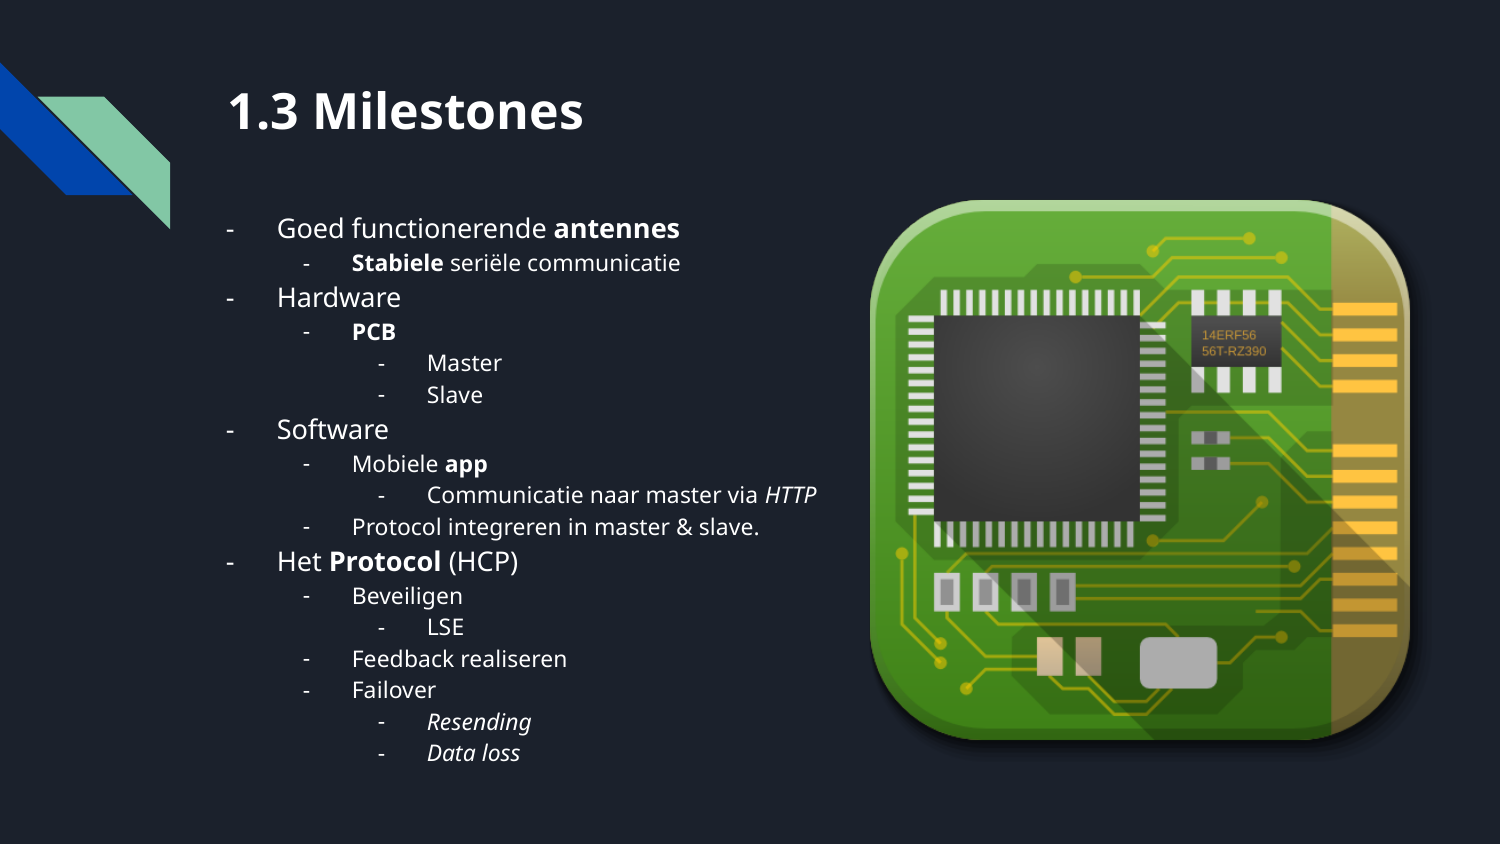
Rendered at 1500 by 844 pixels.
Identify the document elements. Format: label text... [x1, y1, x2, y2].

list Goed functionerende antennes Stabiele seriële communicatie Hardware PCB Master Slave Software Mobiele app Communicatie naar master via HTTP Protocol integreren in master & slave. Het Protocol (HCP) Beveiligen LSE Feedback realiseren Failover Resending Data loss [186, 192, 842, 735]
picture [847, 177, 1433, 764]
title 1.3 Milestones [212, 64, 836, 178]
